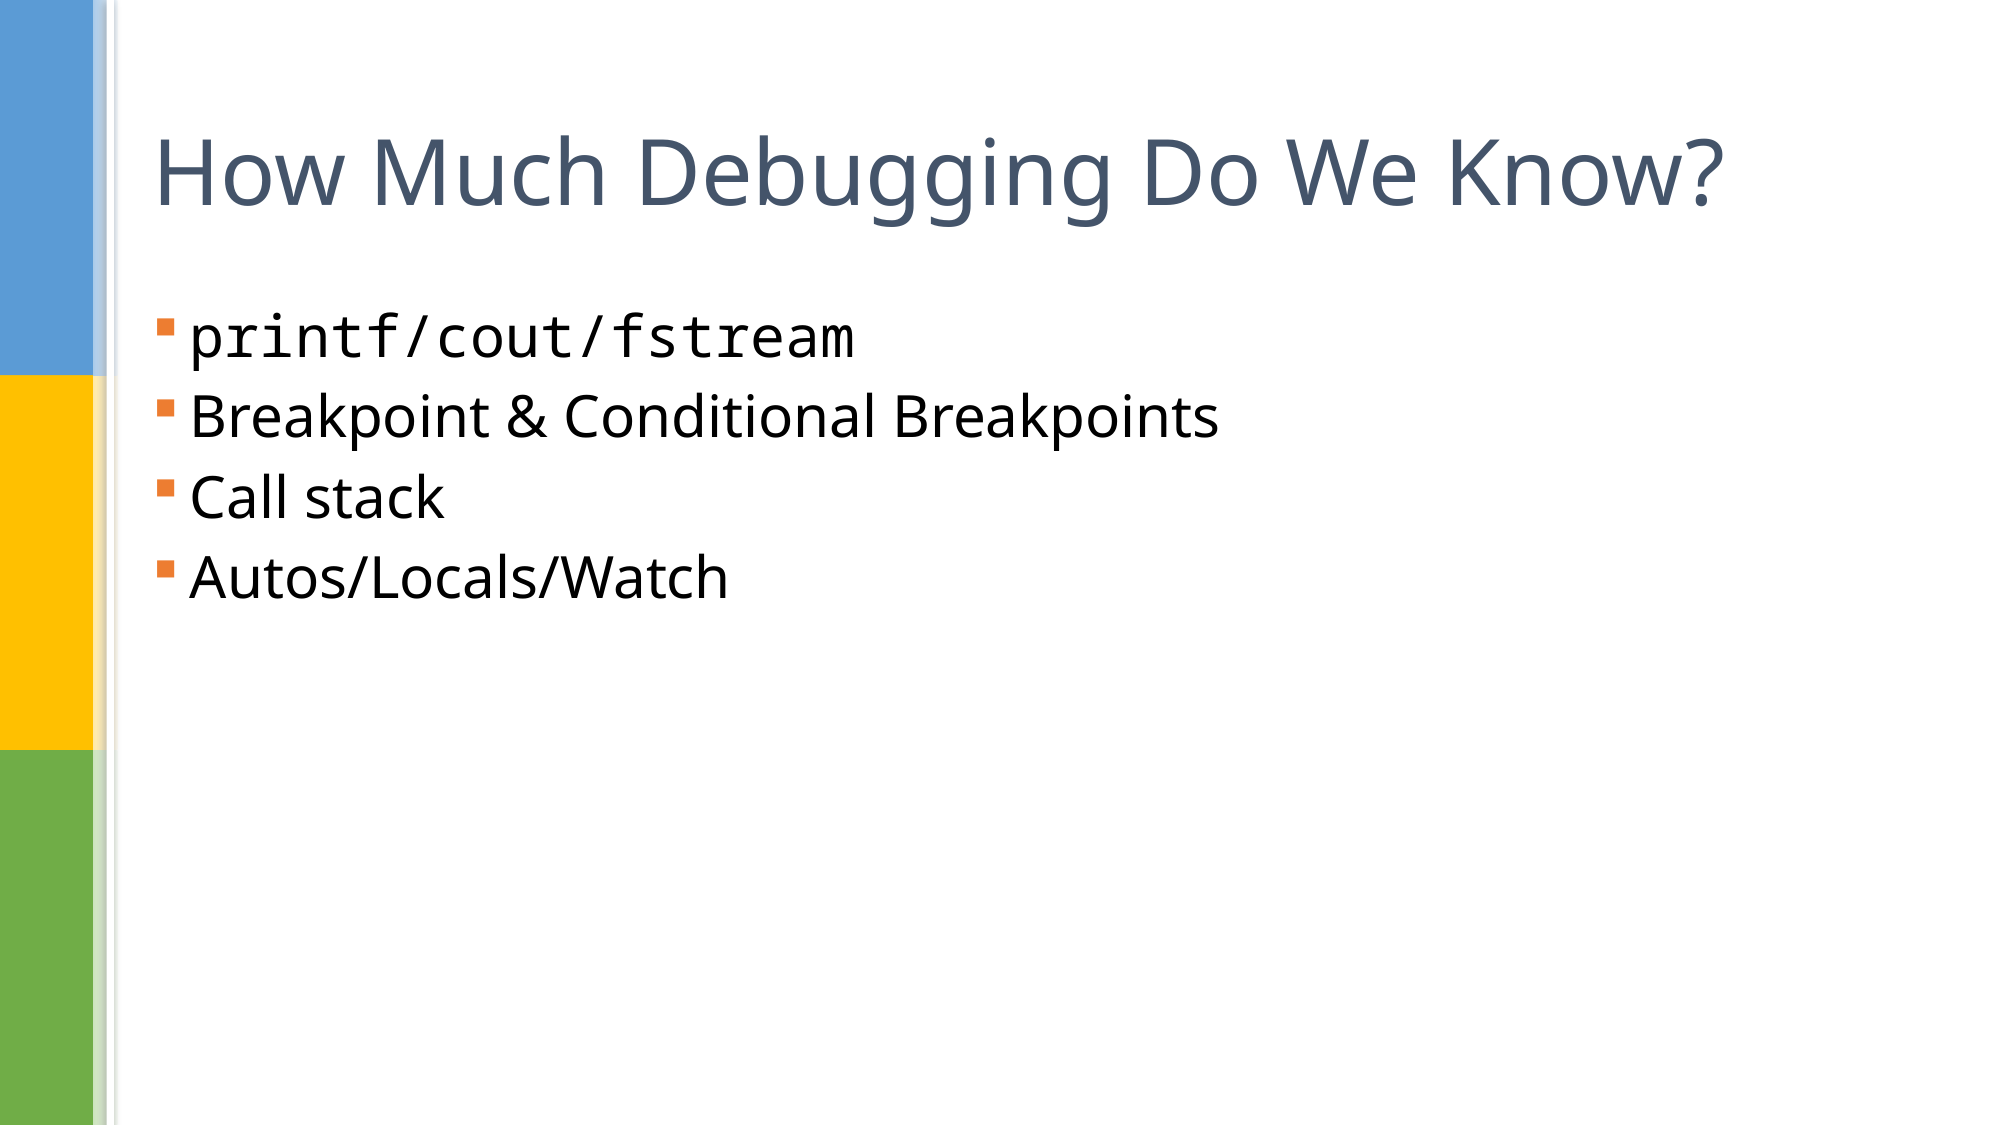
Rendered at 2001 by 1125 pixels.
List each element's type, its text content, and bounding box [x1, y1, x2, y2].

list printf/cout/fstream Breakpoint & Conditional Breakpoints Call stack Autos/Locals/Watch [137, 299, 1863, 1014]
title How Much Debugging Do We Know? [137, 59, 1863, 278]
